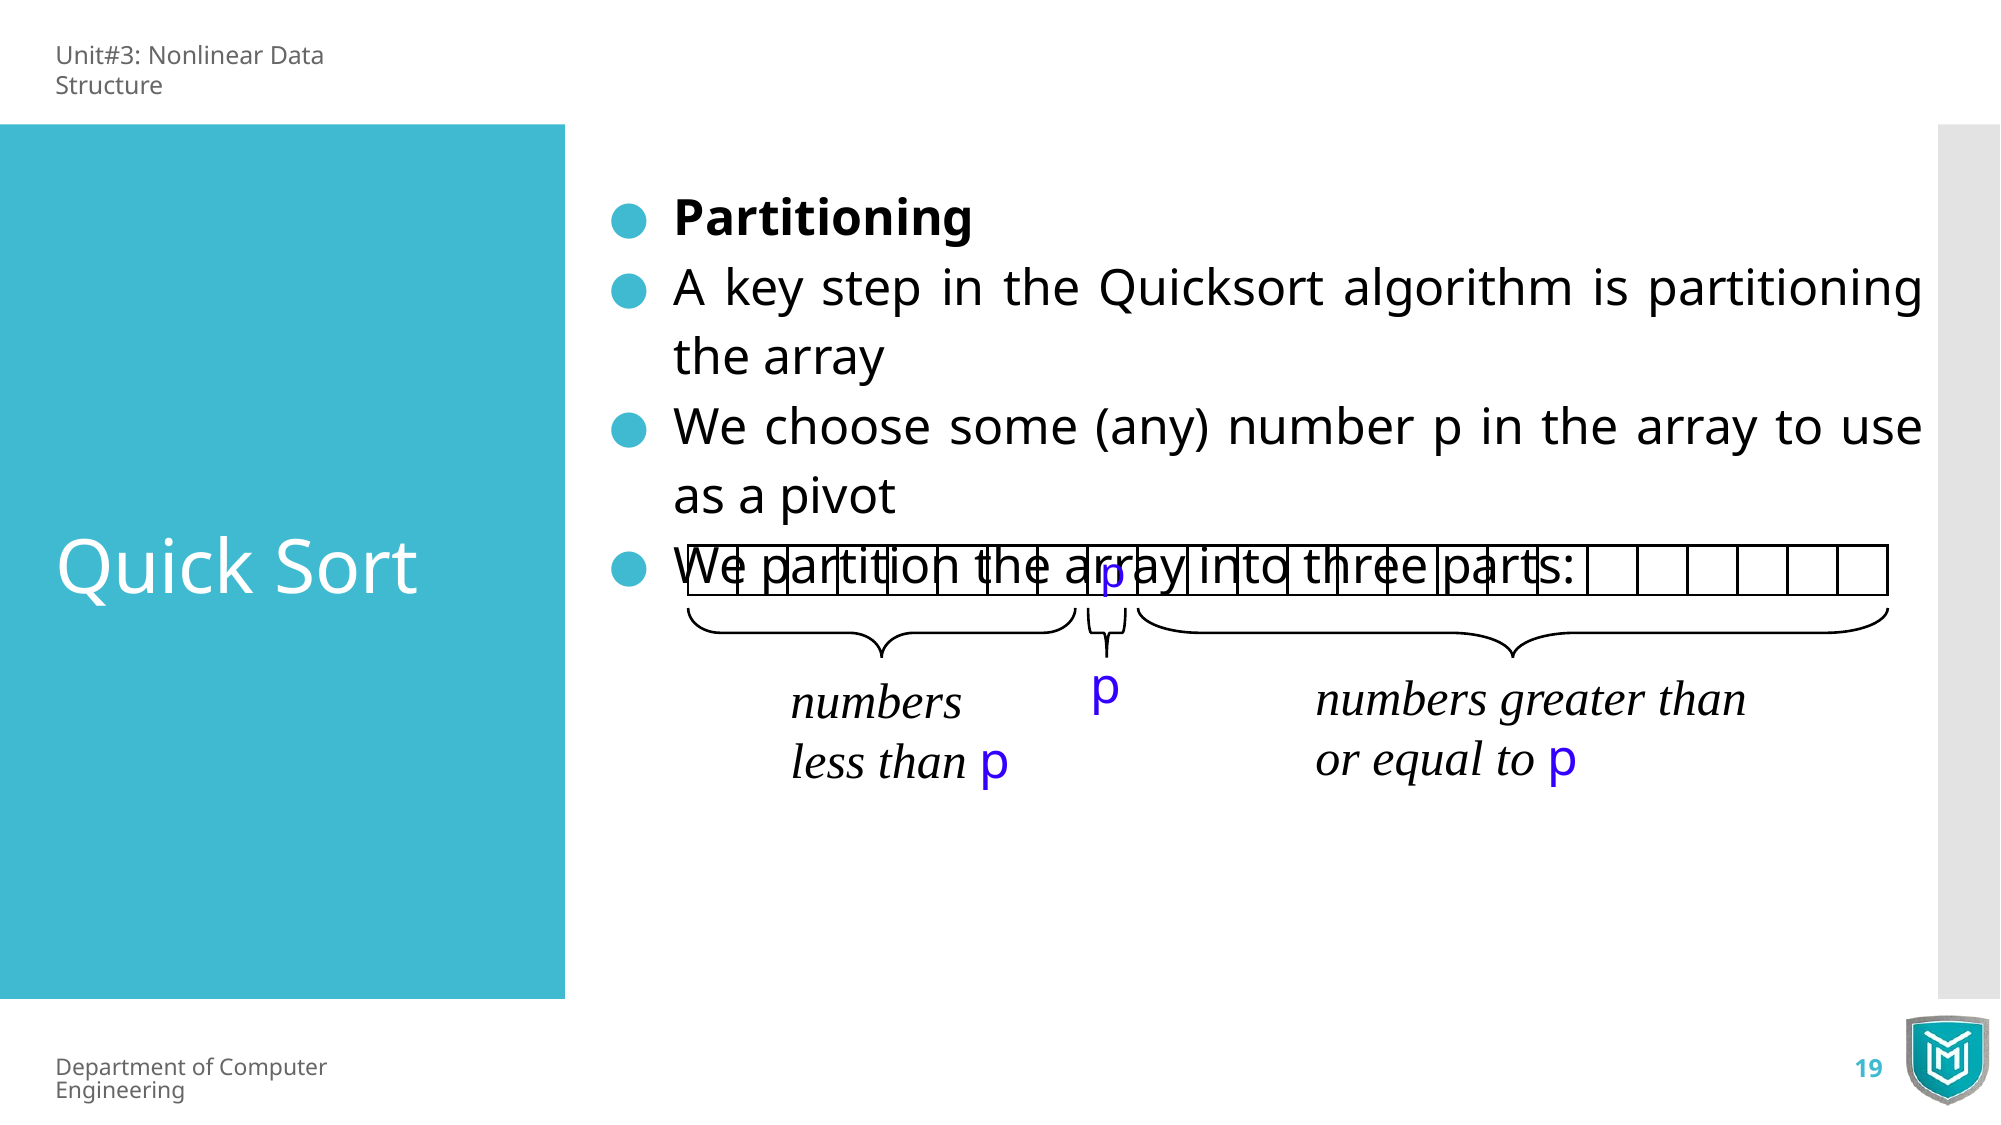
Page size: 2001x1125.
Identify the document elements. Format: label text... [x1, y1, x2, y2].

text_box Quick Sort [53, 515, 513, 609]
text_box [1137, 607, 1889, 794]
text_box Partitioning A key step in the Quicksort algorithm is partitioning the array We choose some (any) number p in the array to use as a pivot We partition the array into three parts: [606, 174, 1925, 664]
slide_number 19 [1848, 1061, 1888, 1125]
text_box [687, 545, 1889, 596]
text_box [687, 607, 1076, 796]
footer Department of Computer Engineering [53, 1056, 428, 1125]
text_box Unit#3: Nonlinear Data Structure [53, 37, 399, 100]
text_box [1062, 607, 1151, 721]
picture [1896, 995, 2000, 1125]
